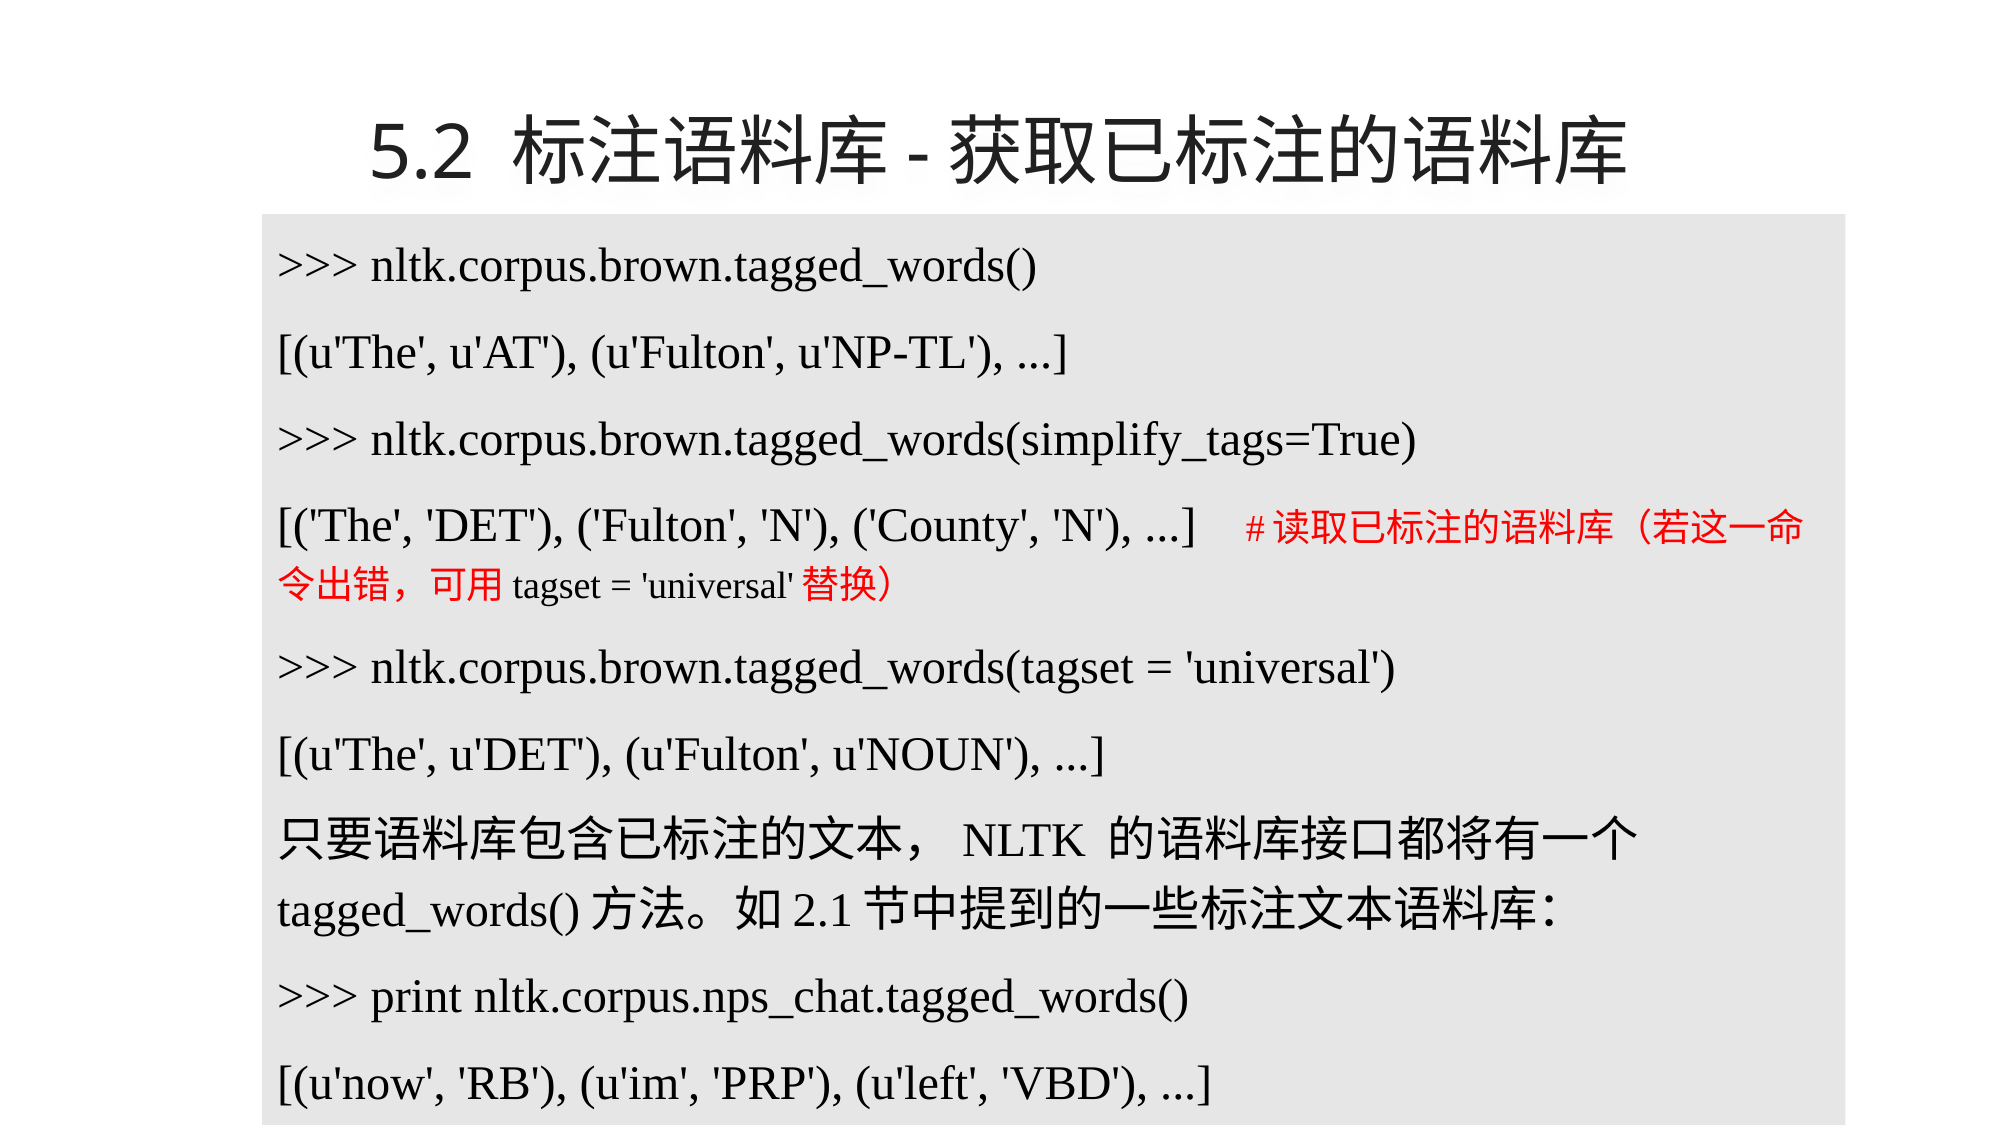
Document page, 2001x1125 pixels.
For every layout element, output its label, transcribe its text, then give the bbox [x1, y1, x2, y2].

title 5.2 标注语料库-获取已标注的语料库 [353, 36, 1647, 203]
list >>> nltk.corpus.brown.tagged_words() [(u'The', u'AT'), (u'Fulton', u'NP-TL'), ...] >>> nltk.corpus.brown.tagged_words(simplify_tags=True) [('The', 'DET'), ('Fulton', 'N'), ('County', 'N'), ...] #读取已标注的语料库（若这一命令出错，可用tagset = 'universal'替换） >>> nltk.corpus.brown.tagged_words(tagset = 'universal') [(u'The', u'DET'), (u'Fulton', u'NOUN'), ...] 只要语料库包含已标注的文本，NLTK 的语料库接口都将有一个 tagged_words()方法。如2.1节中提到的一些标注文本语料库： >>> print nltk.corpus.nps_chat.tagged_words() [(u'now', 'RB'), (u'im', 'PRP'), (u'left', 'VBD'), ...] [262, 214, 1846, 1125]
